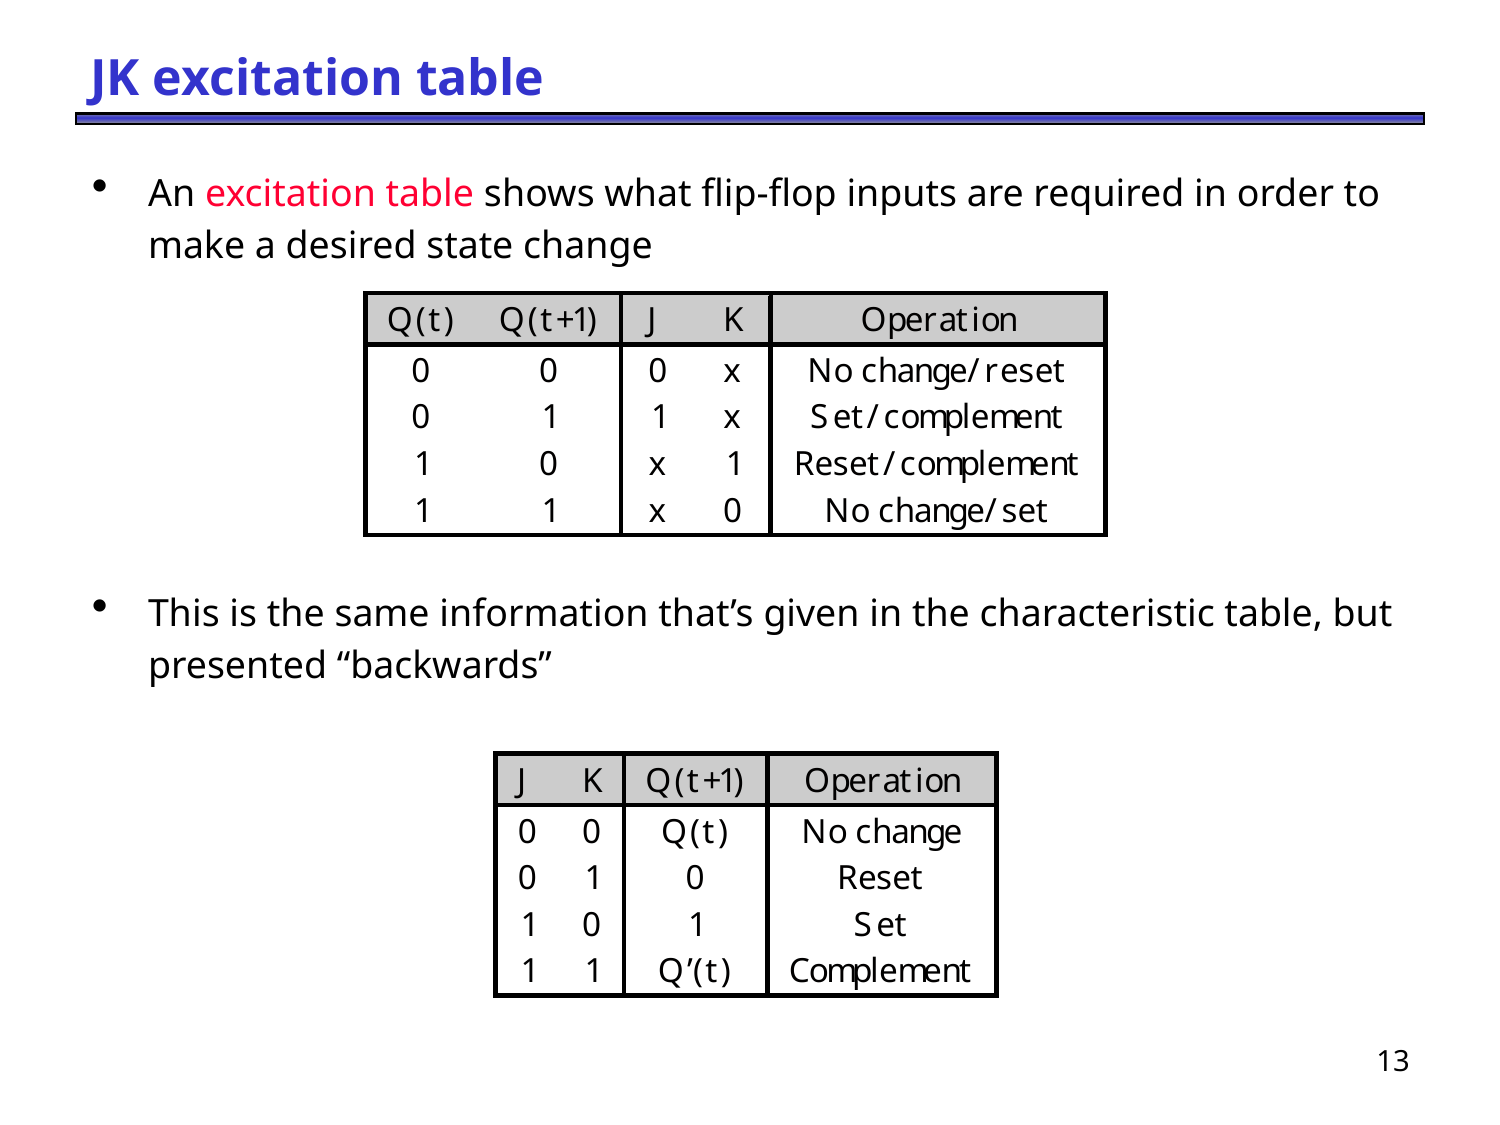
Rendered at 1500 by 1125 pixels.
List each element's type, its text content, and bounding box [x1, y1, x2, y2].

list An excitation table shows what flip-flop inputs are required in order to make a desired state change This is the same information that’s given in the characteristic table, but presented “backwards” [76, 160, 1500, 1012]
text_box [348, 290, 1145, 572]
slide_number 13 [1112, 1024, 1426, 1101]
title JK excitation table [74, 37, 1426, 113]
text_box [478, 751, 1031, 1026]
